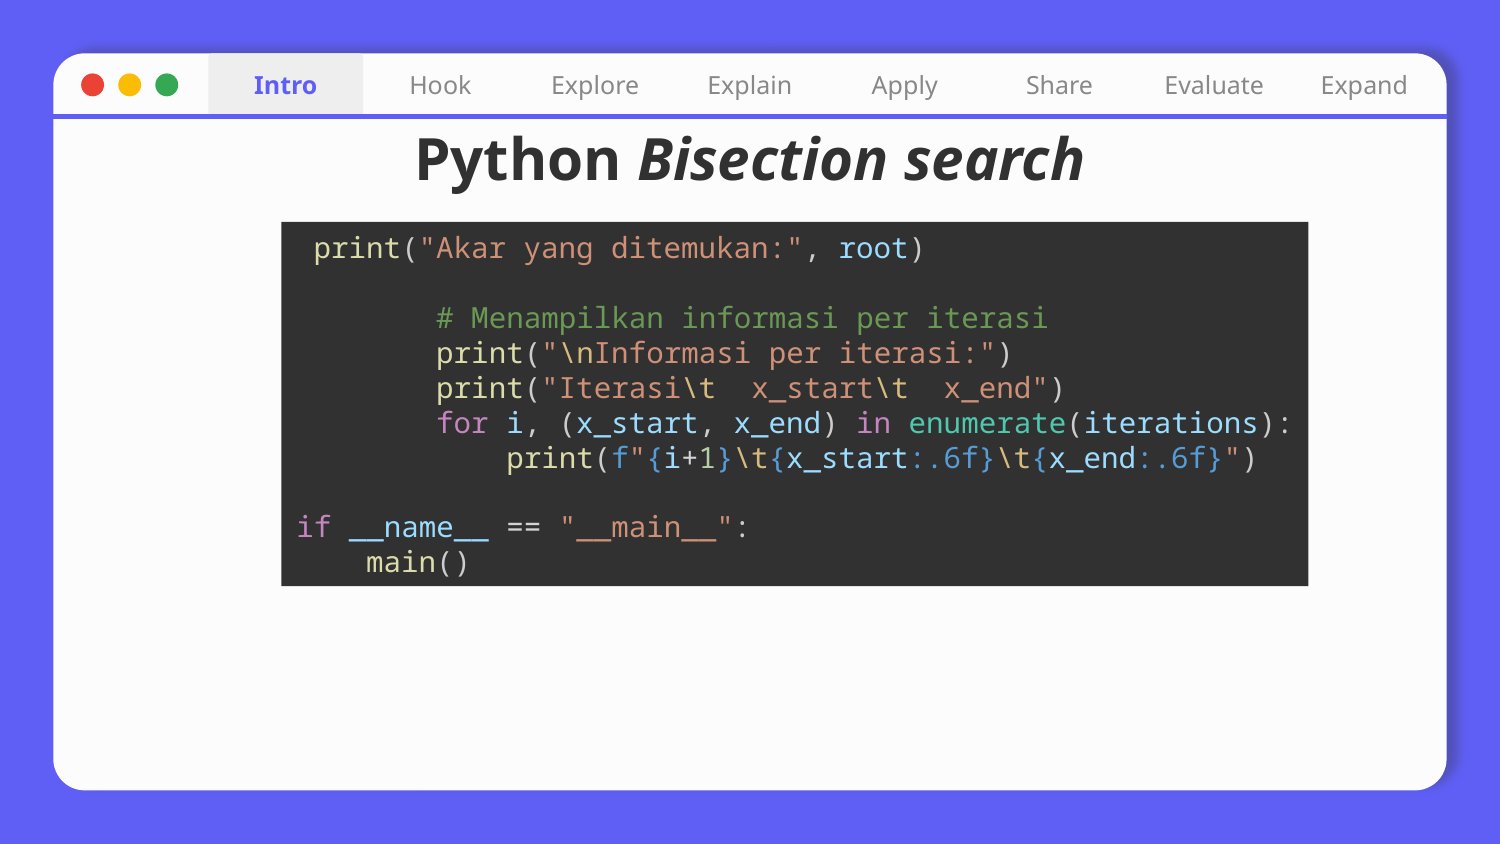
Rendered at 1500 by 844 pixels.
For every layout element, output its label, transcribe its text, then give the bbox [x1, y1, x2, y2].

text_box Share [982, 53, 1137, 114]
text_box Expand [1291, 53, 1447, 114]
text_box print("Akar yang ditemukan:", root) # Menampilkan informasi per iterasi print("\nInformasi per iterasi:") print("Iterasi\t x_start\t x_end") for i, (x_start, x_end) in enumerate(iterations): print(f"{i+1}\t{x_start:.6f}\t{x_end:.6f}") if __name__ == "__main__": main() [281, 221, 1309, 587]
text_box Explain [672, 53, 827, 114]
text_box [80, 73, 179, 97]
text_box Apply [827, 53, 982, 114]
text_box Hook [363, 53, 518, 114]
text_box Evaluate [1136, 53, 1292, 114]
title Python Bisection search [116, 124, 1383, 218]
text_box Intro [208, 53, 364, 114]
text_box Explore [517, 53, 672, 114]
